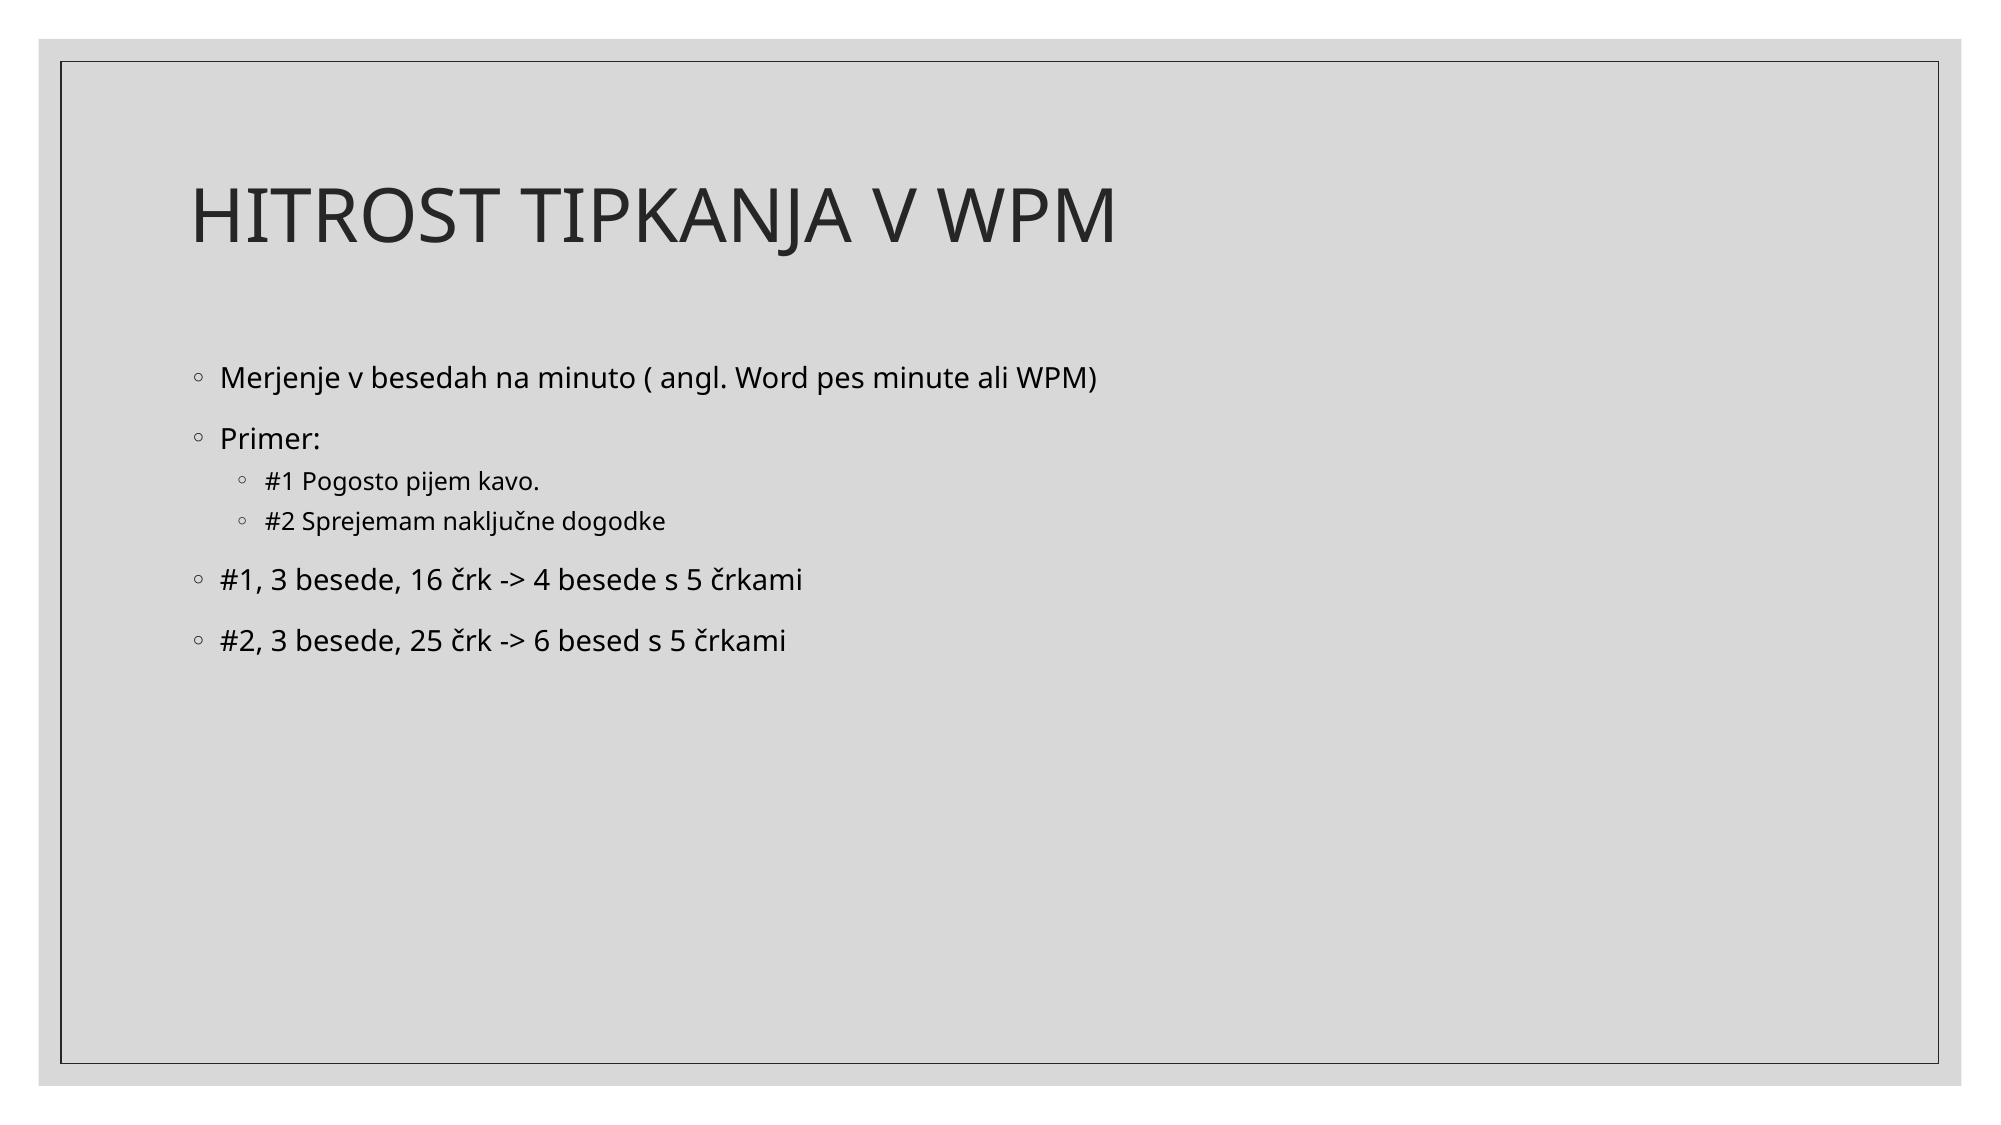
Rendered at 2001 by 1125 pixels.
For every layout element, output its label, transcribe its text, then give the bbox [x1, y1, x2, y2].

list Merjenje v besedah na minuto ( angl. Word pes minute ali WPM) Primer: #1 Pogosto pijem kavo. #2 Sprejemam naključne dogodke #1, 3 besede, 16 črk -> 4 besede s 5 črkami #2, 3 besede, 25 črk -> 6 besed s 5 črkami [174, 345, 1825, 977]
title HITROST TIPKANJA V WPM [174, 105, 1825, 331]
